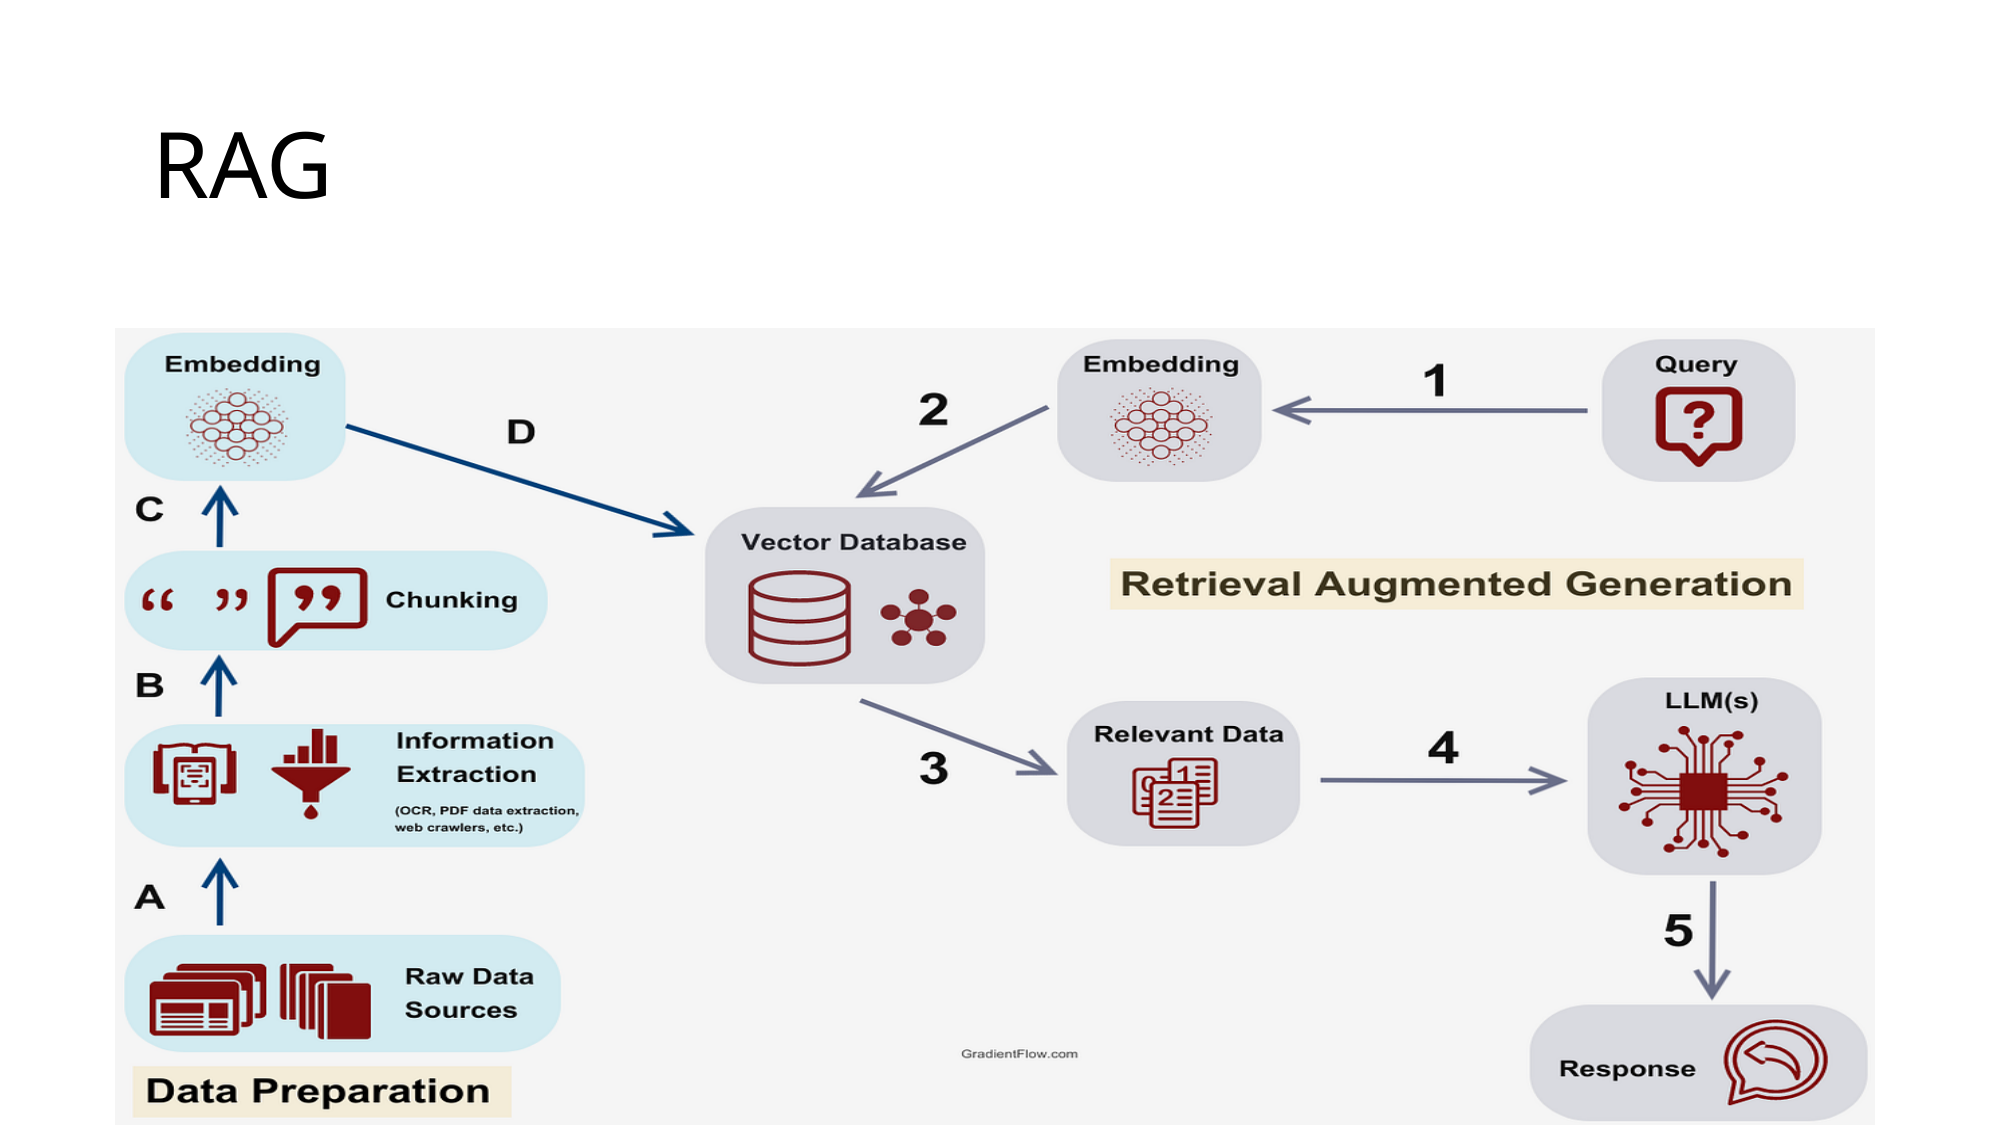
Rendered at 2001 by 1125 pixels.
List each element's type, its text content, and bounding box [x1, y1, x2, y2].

picture [115, 328, 1875, 1125]
title RAG [137, 59, 1863, 278]
